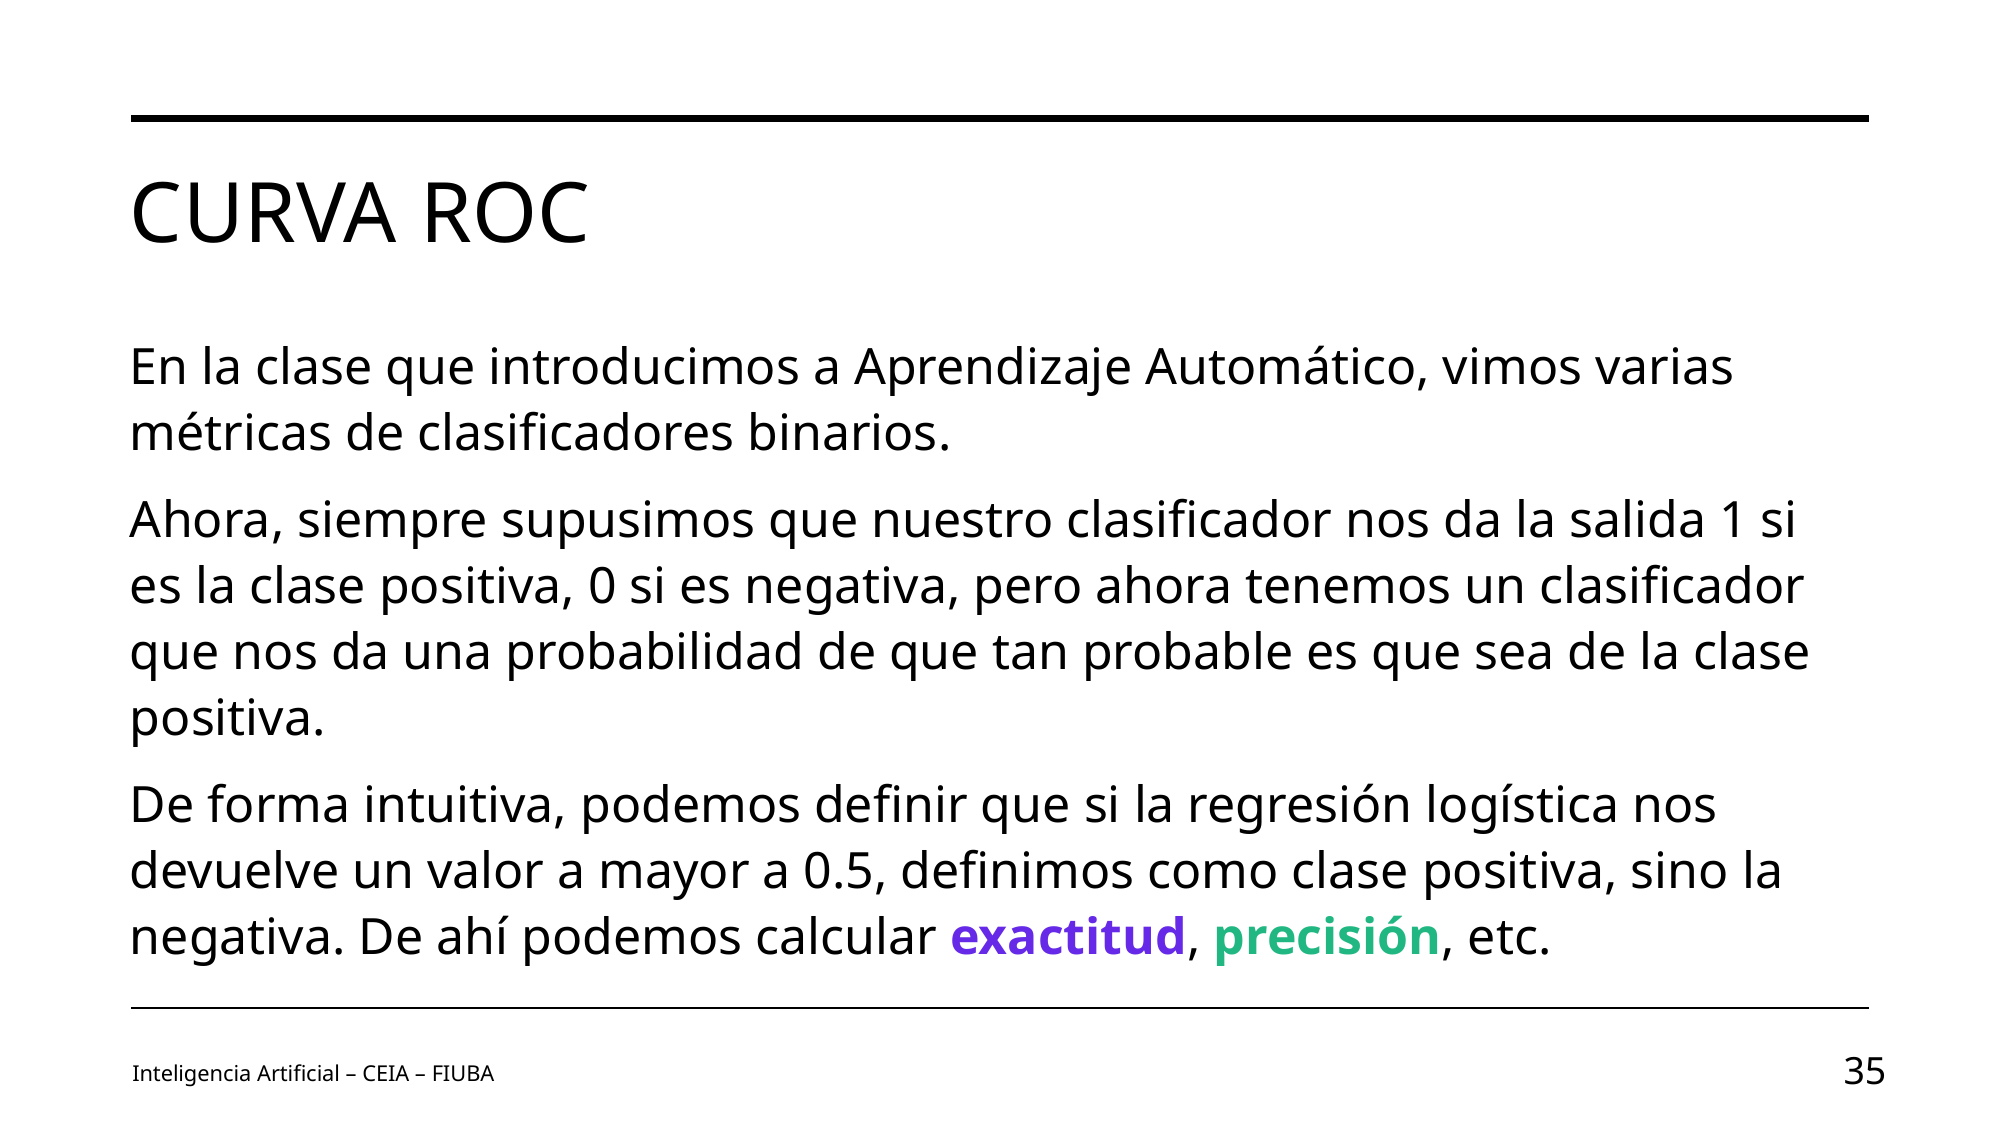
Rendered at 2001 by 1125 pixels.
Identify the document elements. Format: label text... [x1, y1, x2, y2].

slide_number 35 [1791, 1042, 1902, 1103]
list En la clase que introducimos a Aprendizaje Automático, vimos varias métricas de clasificadores binarios. Ahora, siempre supusimos que nuestro clasificador nos da la salida 1 si es la clase positiva, 0 si es negativa, pero ahora tenemos un clasificador que nos da una probabilidad de que tan probable es que sea de la clase positiva. De forma intuitiva, podemos definir que si la regresión logística nos devuelve un valor a mayor a 0.5, definimos como clase positiva, sino la negativa. De ahí podemos calcular exactitud, precisión, etc. [114, 321, 1869, 973]
footer Inteligencia Artificial – CEIA – FIUBA [117, 1042, 862, 1103]
title Curva ROC [114, 151, 1869, 290]
